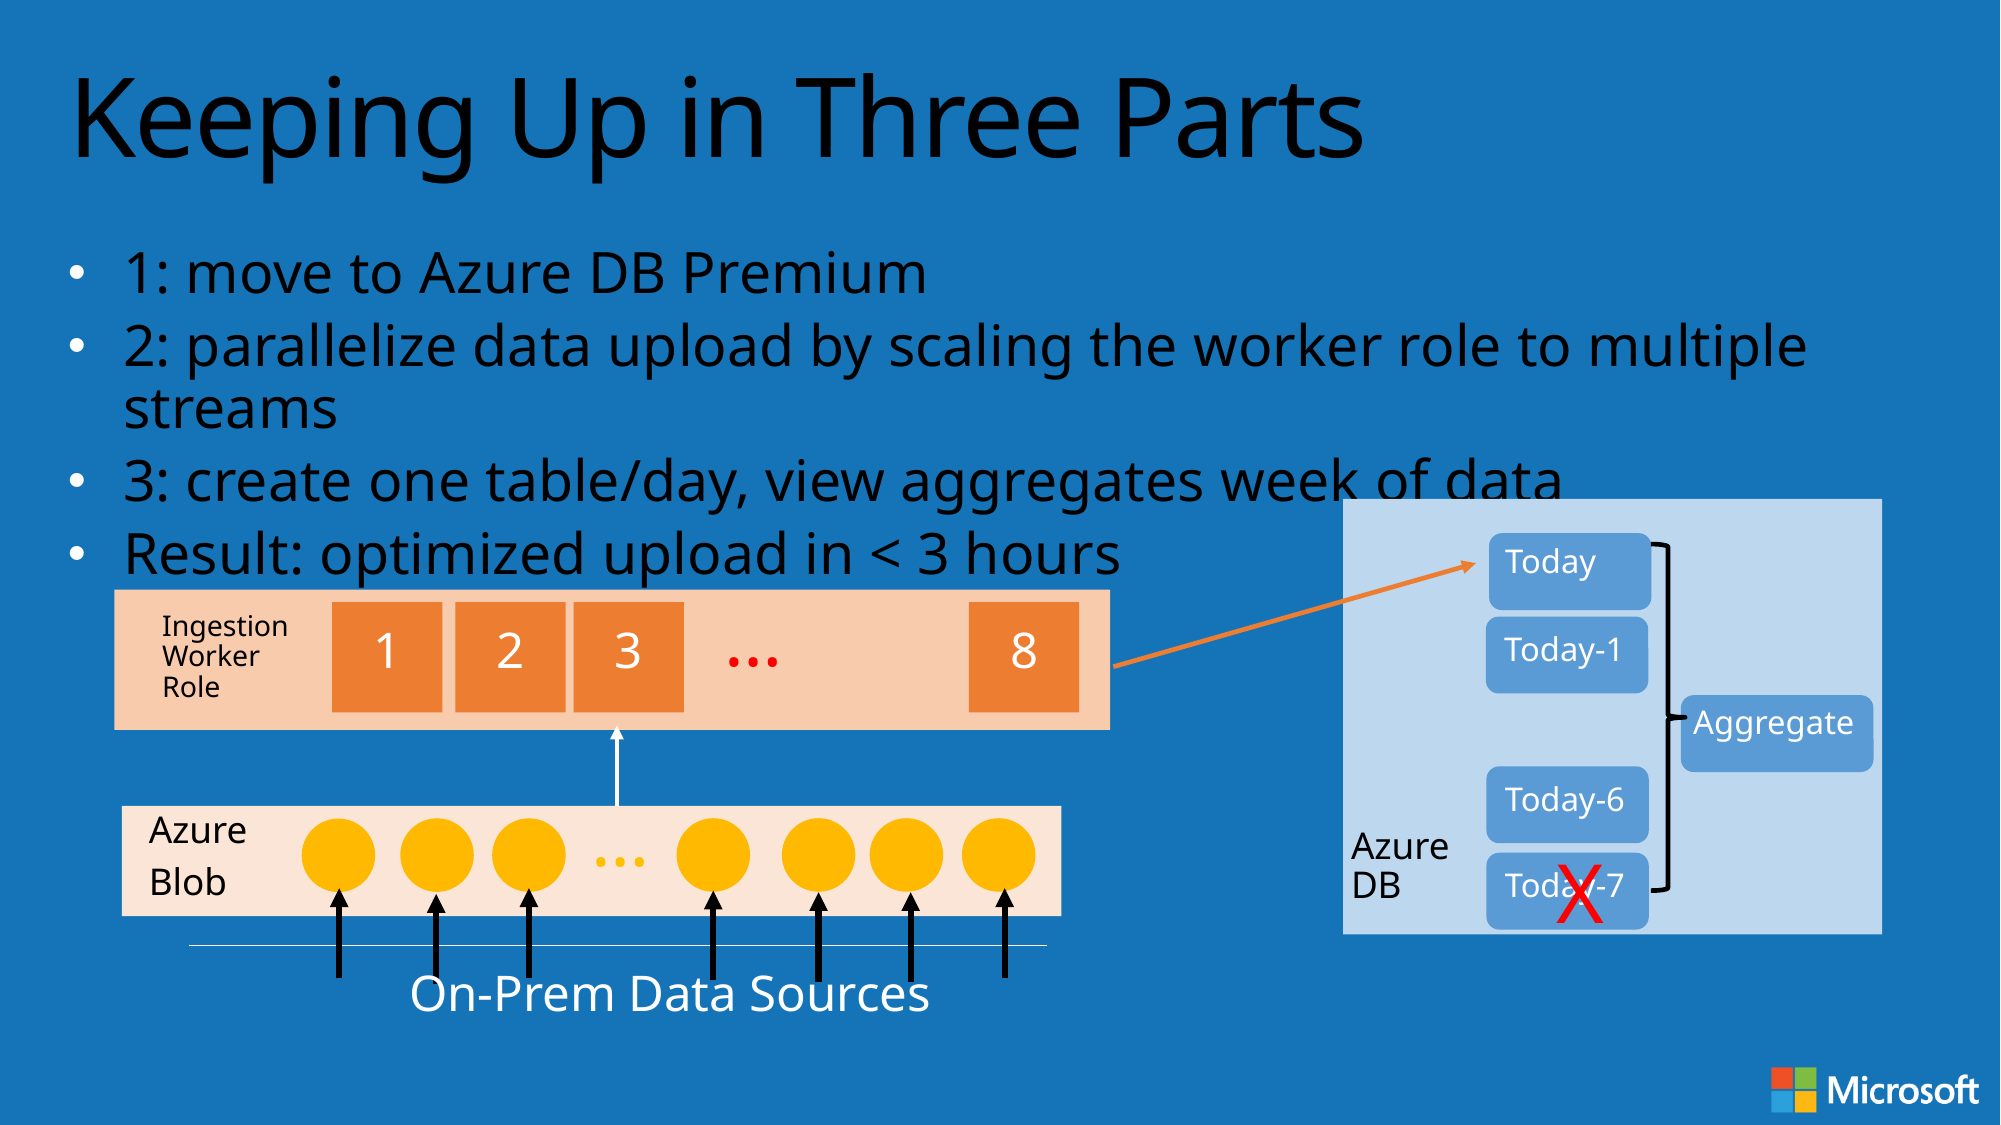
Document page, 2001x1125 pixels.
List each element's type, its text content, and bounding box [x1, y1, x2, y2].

title Keeping Up in Three Parts [44, 47, 1938, 196]
picture [1770, 1066, 1980, 1113]
list 1: move to Azure DB Premium 2: parallelize data upload by scaling the worker role to multiple streams 3: create one table/day, view aggregates week of data Result: optimized upload in < 3 hours [43, 229, 1938, 551]
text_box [1323, 498, 1890, 966]
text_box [114, 579, 1111, 1047]
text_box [1112, 569, 1476, 667]
